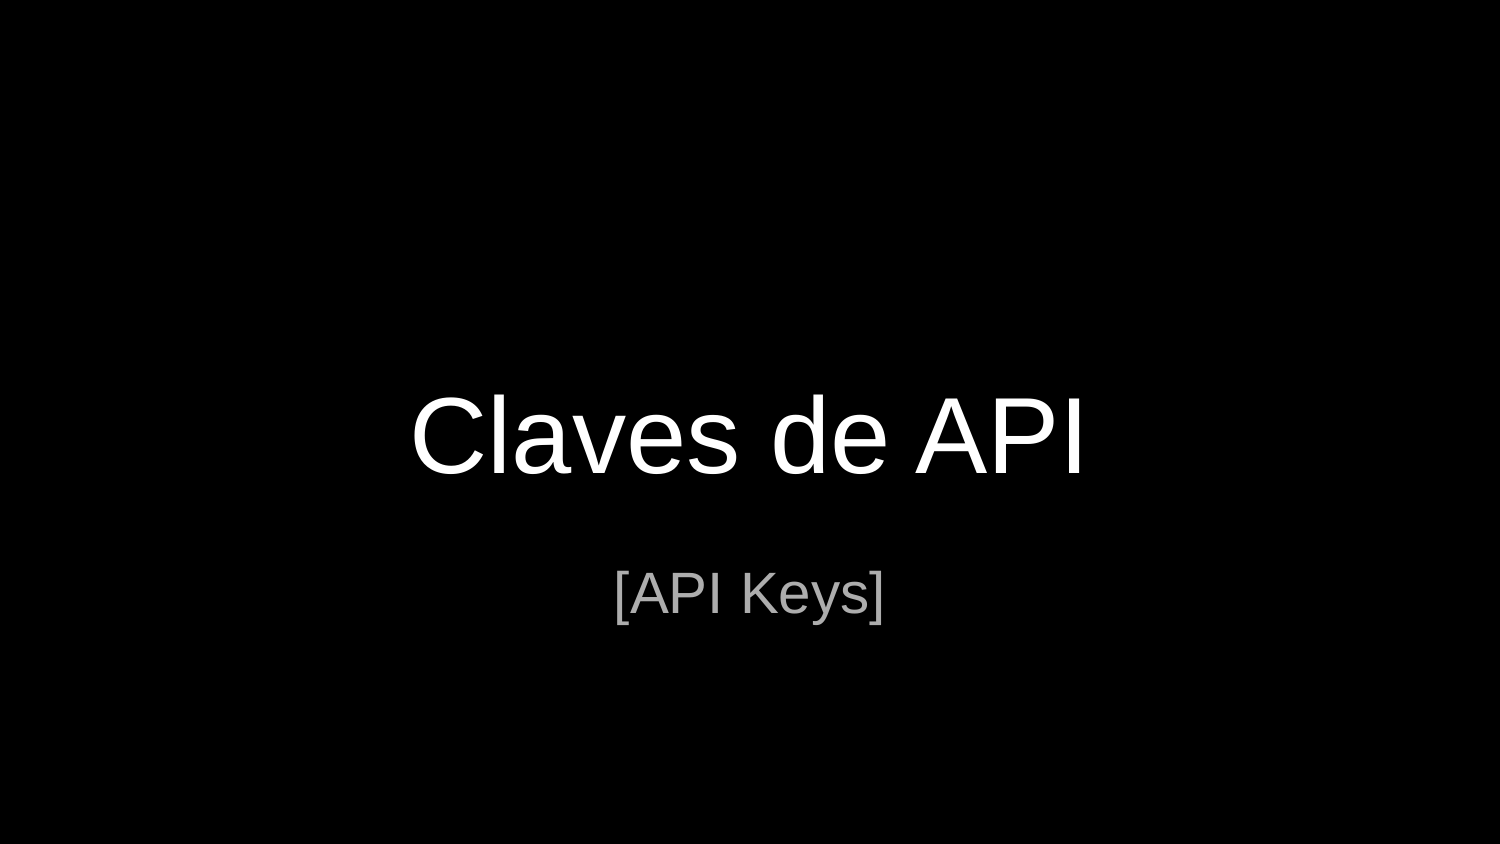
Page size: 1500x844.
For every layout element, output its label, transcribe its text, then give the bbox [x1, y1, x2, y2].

title Claves de API [51, 173, 1449, 511]
subtitle [API Keys] [51, 540, 1449, 671]
